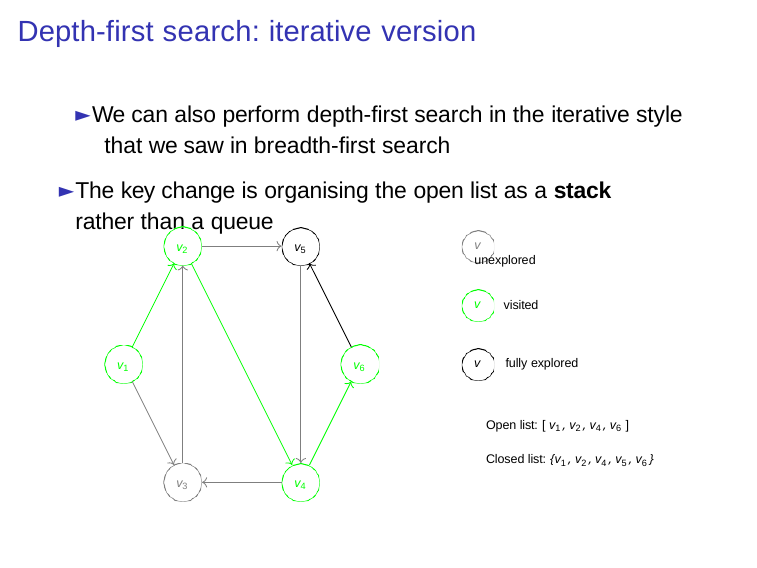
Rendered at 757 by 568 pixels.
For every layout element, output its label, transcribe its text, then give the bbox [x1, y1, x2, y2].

text_box [344, 381, 354, 388]
text_box [285, 458, 295, 465]
text_box v unexplored [472, 234, 568, 267]
text_box Open list: [ v1 , v2 , v4 , v6 ] Closed list: {v1 , v2 , v4 , v5 , v6 } [483, 411, 664, 469]
text_box v2 [174, 233, 191, 256]
text_box v4 [292, 469, 309, 492]
text_box [461, 289, 495, 322]
text_box v5 [292, 233, 309, 256]
text_box [281, 463, 320, 502]
text_box [177, 265, 188, 271]
text_box v [472, 293, 483, 311]
text_box v fully explored [472, 353, 579, 370]
text_box [307, 263, 316, 270]
text_box [104, 345, 143, 384]
text_box visited [501, 294, 542, 312]
text_box [163, 226, 202, 266]
text_box [167, 263, 177, 270]
text_box [167, 458, 177, 465]
text_box v1 [115, 351, 132, 374]
text_box [461, 230, 495, 263]
text_box [295, 458, 306, 463]
text_box [202, 477, 207, 488]
text_box v3 [174, 469, 191, 492]
text_box [281, 227, 320, 266]
text_box [461, 348, 495, 381]
title Depth-first search: iterative version [15, 9, 482, 108]
text_box v6 [351, 351, 368, 374]
text_box [163, 463, 202, 502]
list ► We can also perform depth-first search in the iterative style that we saw in breadth-first search ► The key change is organising the open list as a stack rather than a queue [58, 86, 698, 403]
text_box [276, 241, 282, 252]
text_box [340, 344, 380, 384]
